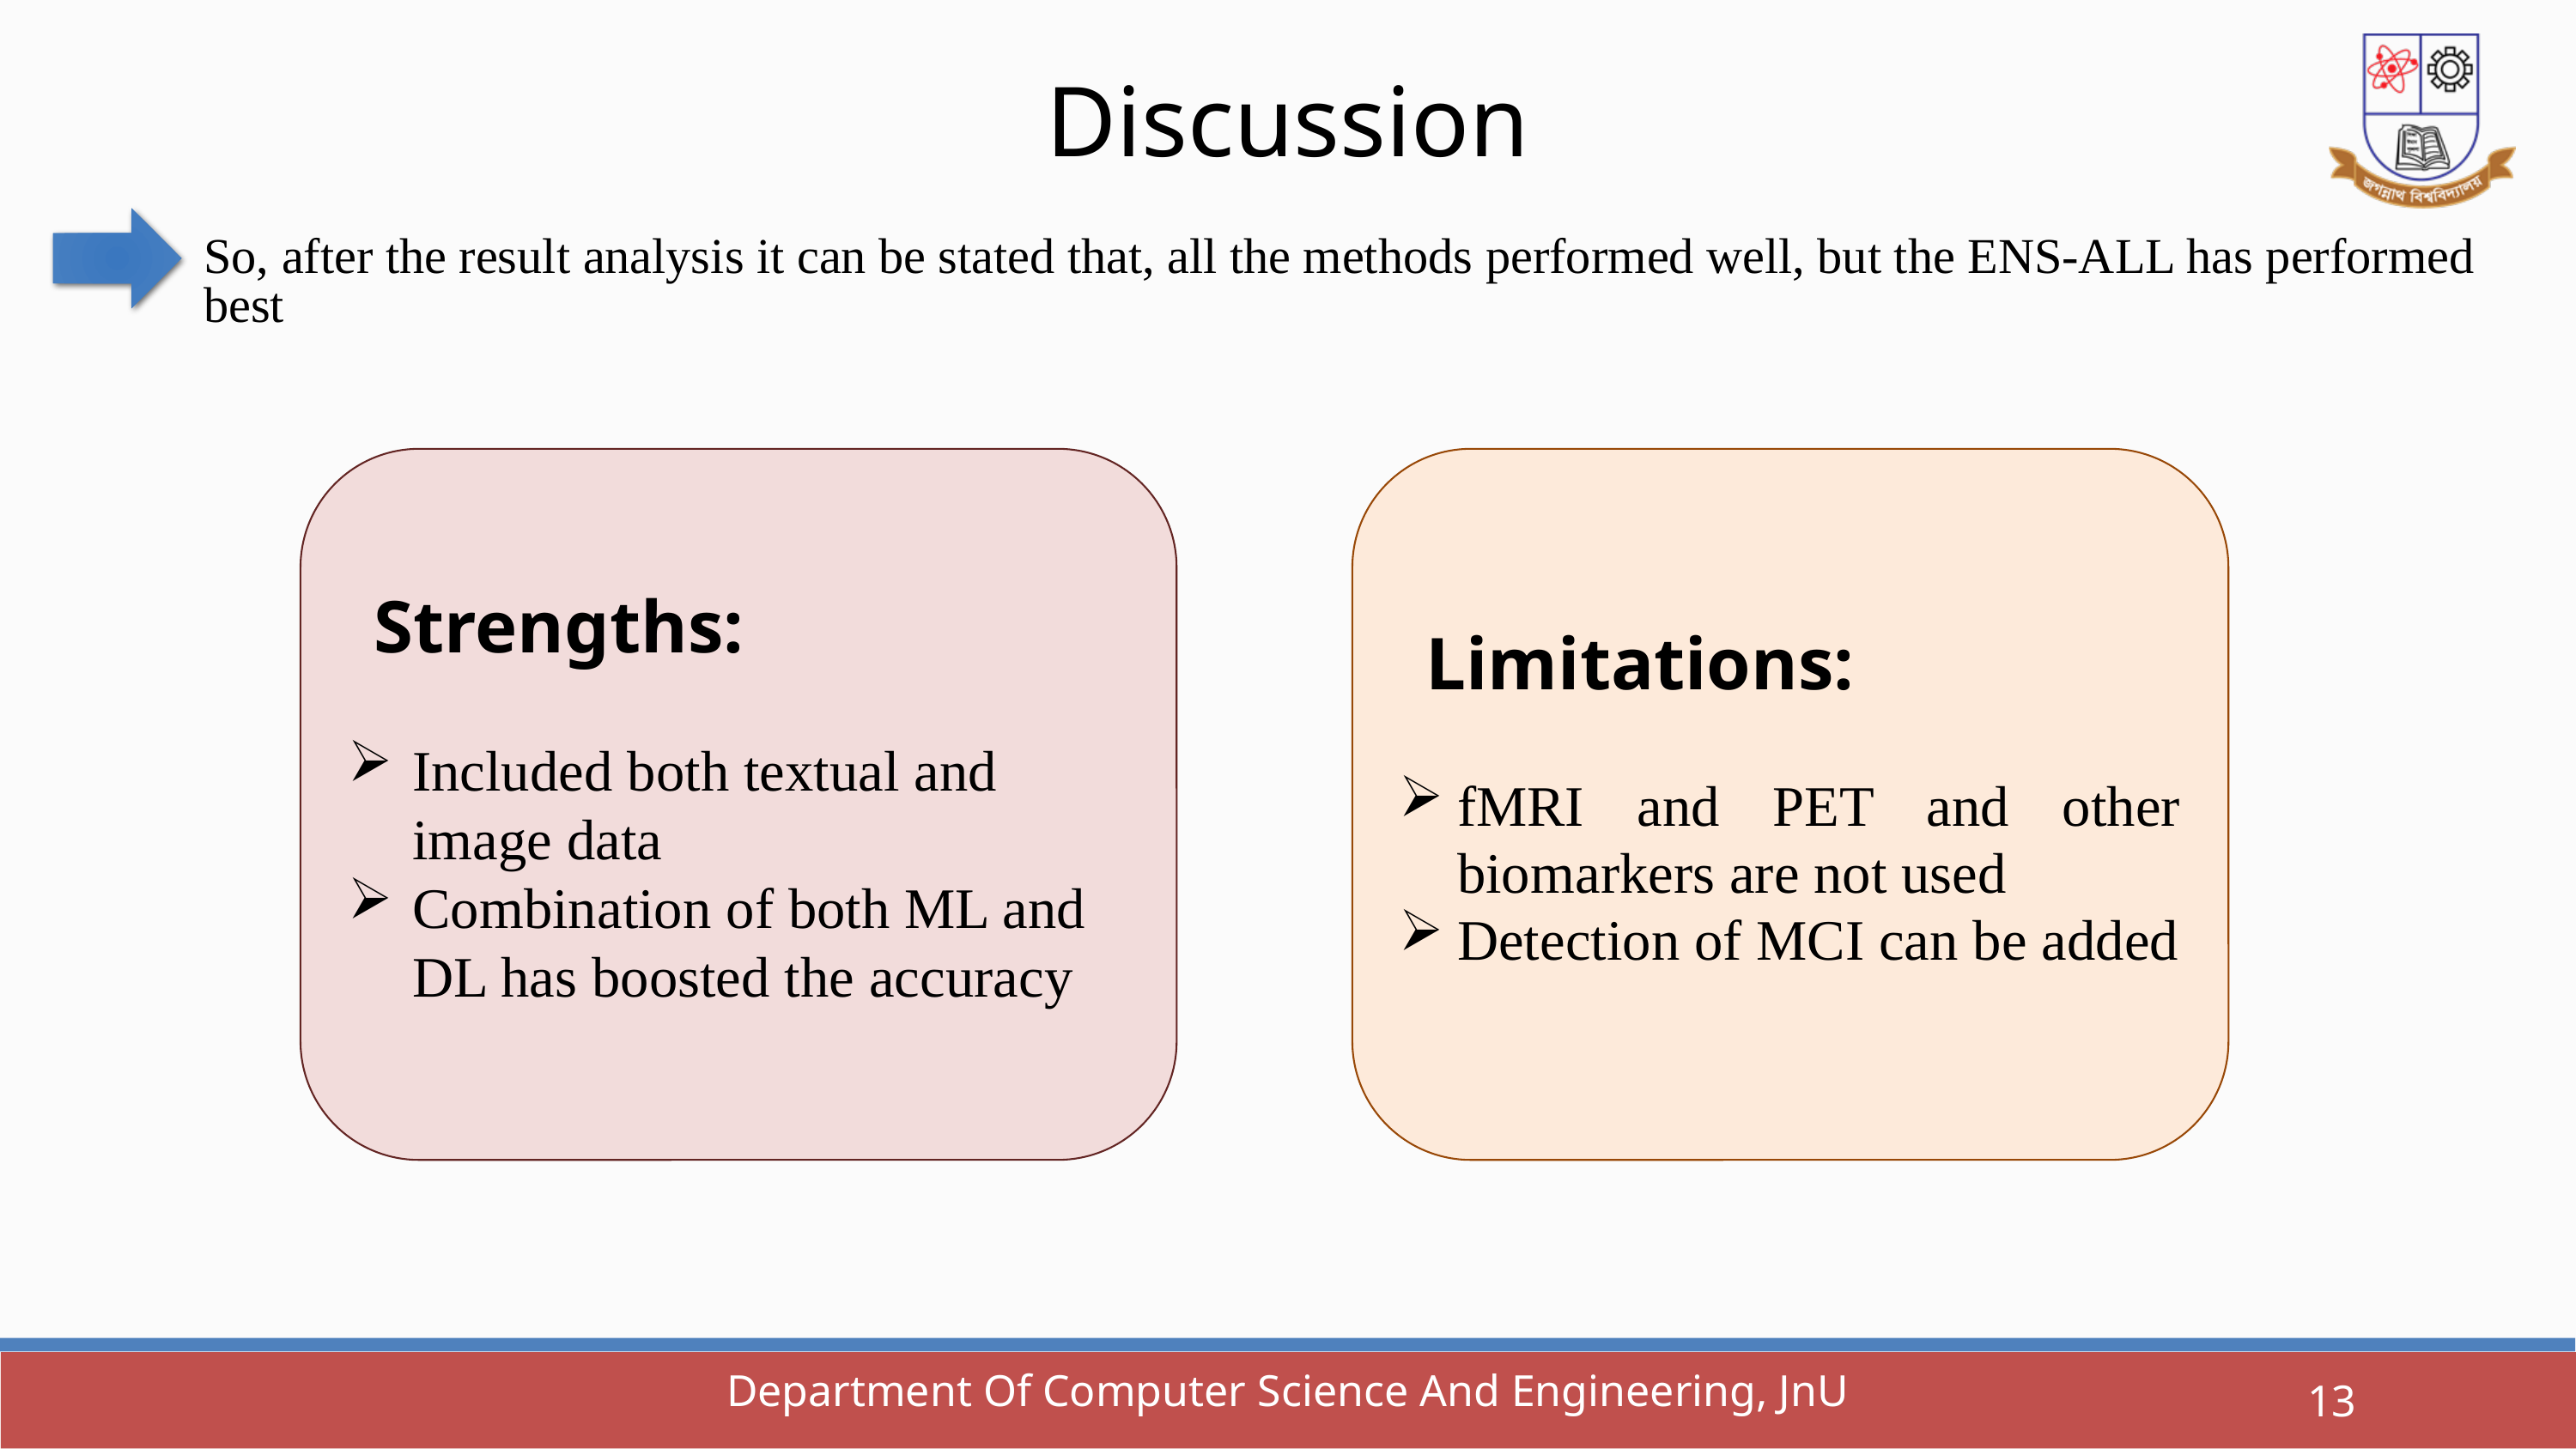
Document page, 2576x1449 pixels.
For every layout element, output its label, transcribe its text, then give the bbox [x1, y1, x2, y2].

text_box So, after the result analysis it can be stated that, all the methods performed well, but the ENS-ALL has performed best [204, 233, 2520, 333]
text_box Limitations: fMRI and PET and other biomarkers are not used Detection of MCI can be added [1351, 447, 2230, 1161]
slide_number 13 [2092, 1364, 2369, 1442]
text_box Discussion [1016, 69, 1560, 177]
text_box Strengths: Included both textual and image data Combination of both ML and DL has boosted the accuracy [299, 447, 1178, 1161]
text_box [52, 208, 182, 309]
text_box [2328, 33, 2517, 209]
footer Department Of Computer Science And Engineering, JnU [629, 1350, 1947, 1428]
